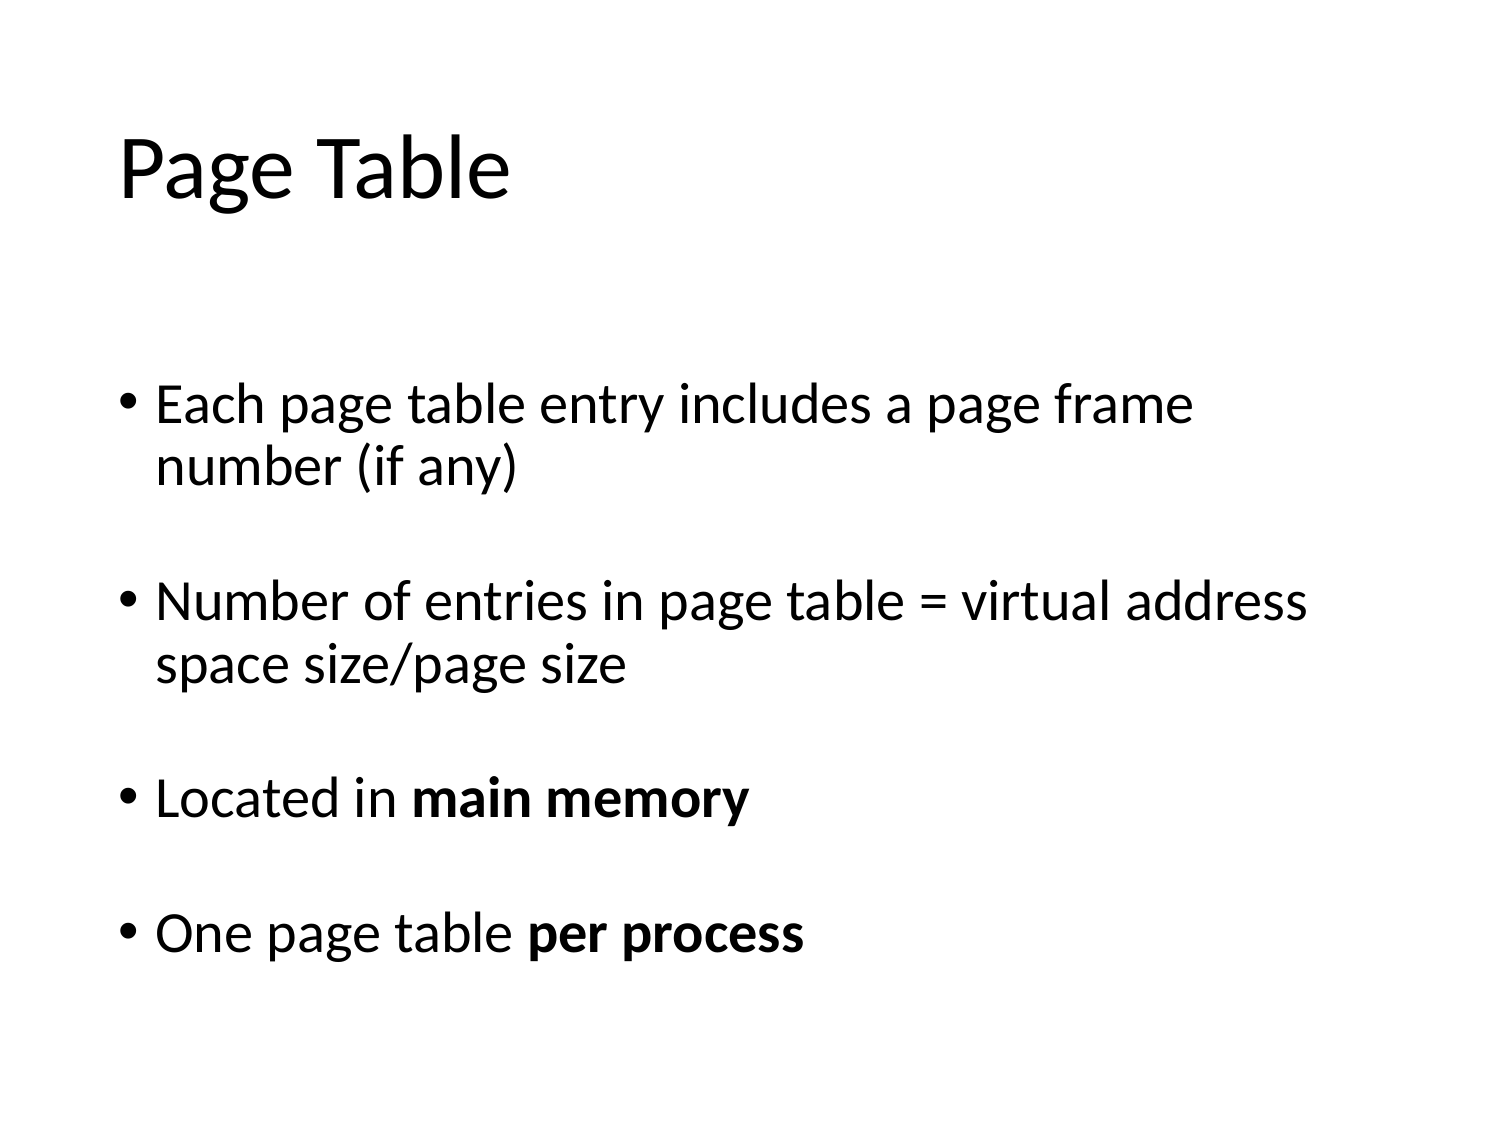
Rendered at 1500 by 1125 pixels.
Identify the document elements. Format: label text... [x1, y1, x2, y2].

title Page Table [103, 59, 1397, 278]
list Each page table entry includes a page frame number (if any) Number of entries in page table = virtual address space size/page size Located in main memory One page table per process [103, 299, 1397, 1014]
